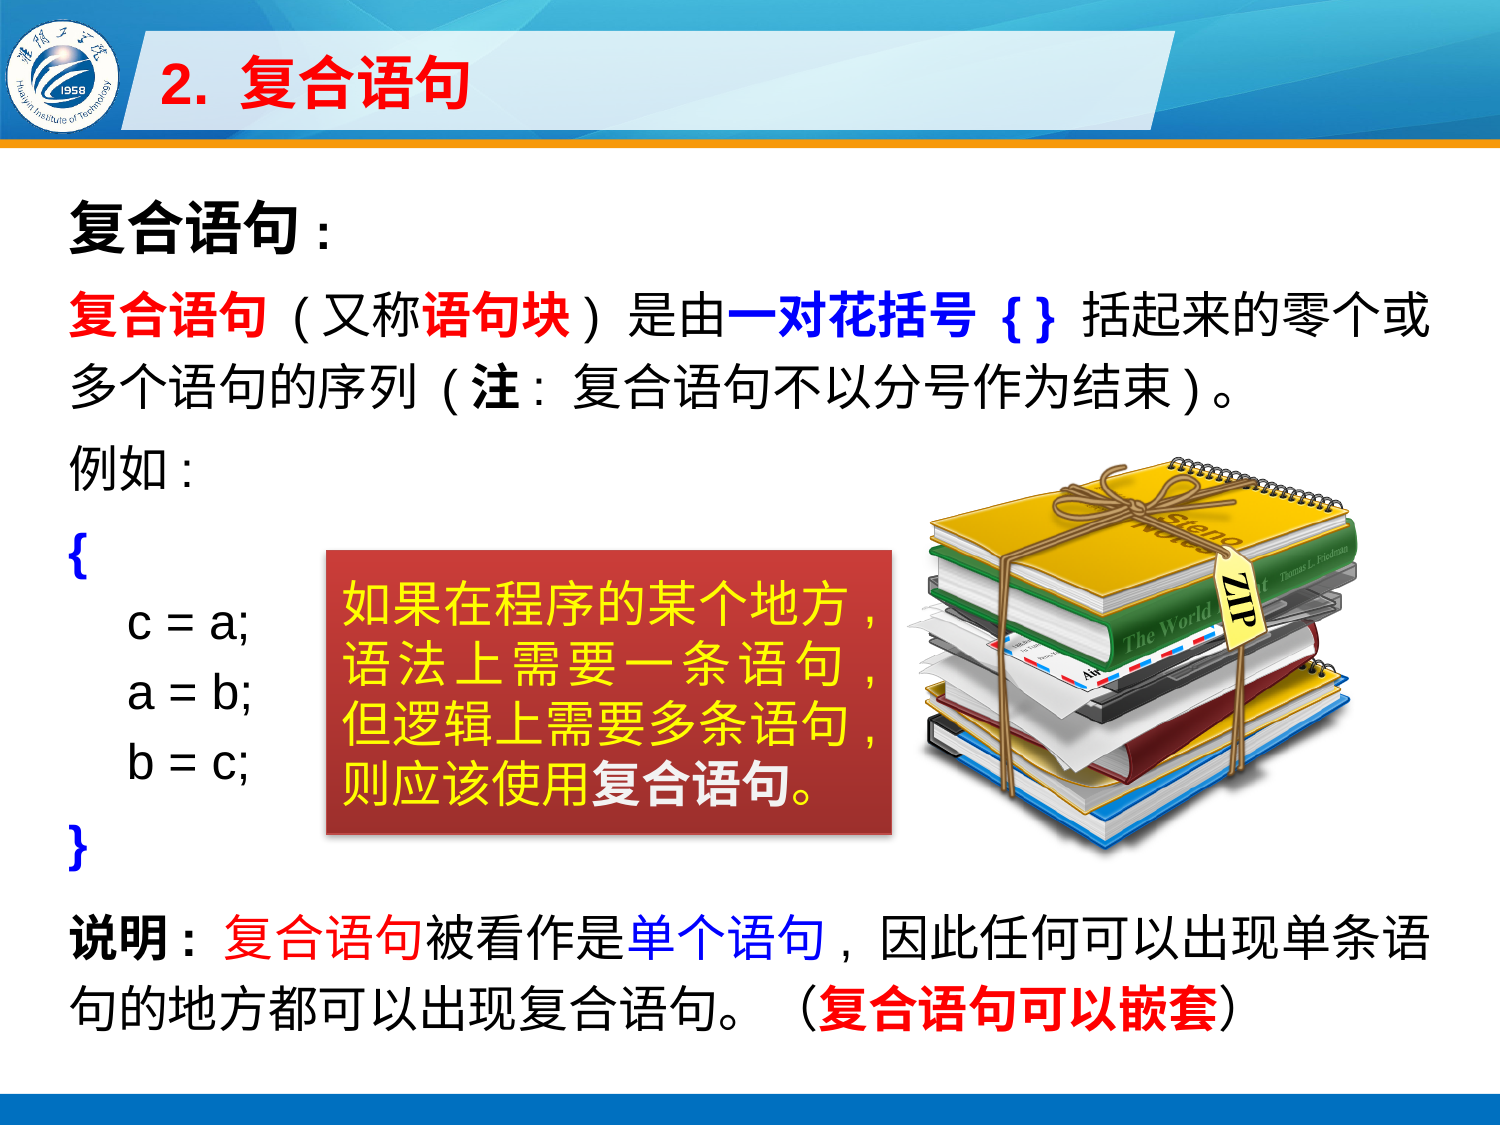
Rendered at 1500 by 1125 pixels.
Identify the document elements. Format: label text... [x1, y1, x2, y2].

title 2. 复合语句 [145, 39, 1176, 123]
picture [0, 0, 1500, 139]
picture [891, 389, 1389, 887]
list 复合语句: 复合语句 (又称语句块) 是由一对花括号 { } 括起来的零个或多个语句的序列 (注: 复合语句不以分号作为结束)。 例如: { c = a; a = b; b = c; } 说明: 复合语句被看作是单个语句, 因此任何可以出现单条语句的地方都可以出现复合语句。（复合语句可以嵌套） [53, 170, 1447, 1106]
text_box 如果在程序的某个地方, 语法上需要一条语句, 但逻辑上需要多条语句, 则应该使用复合语句。 [326, 550, 886, 835]
